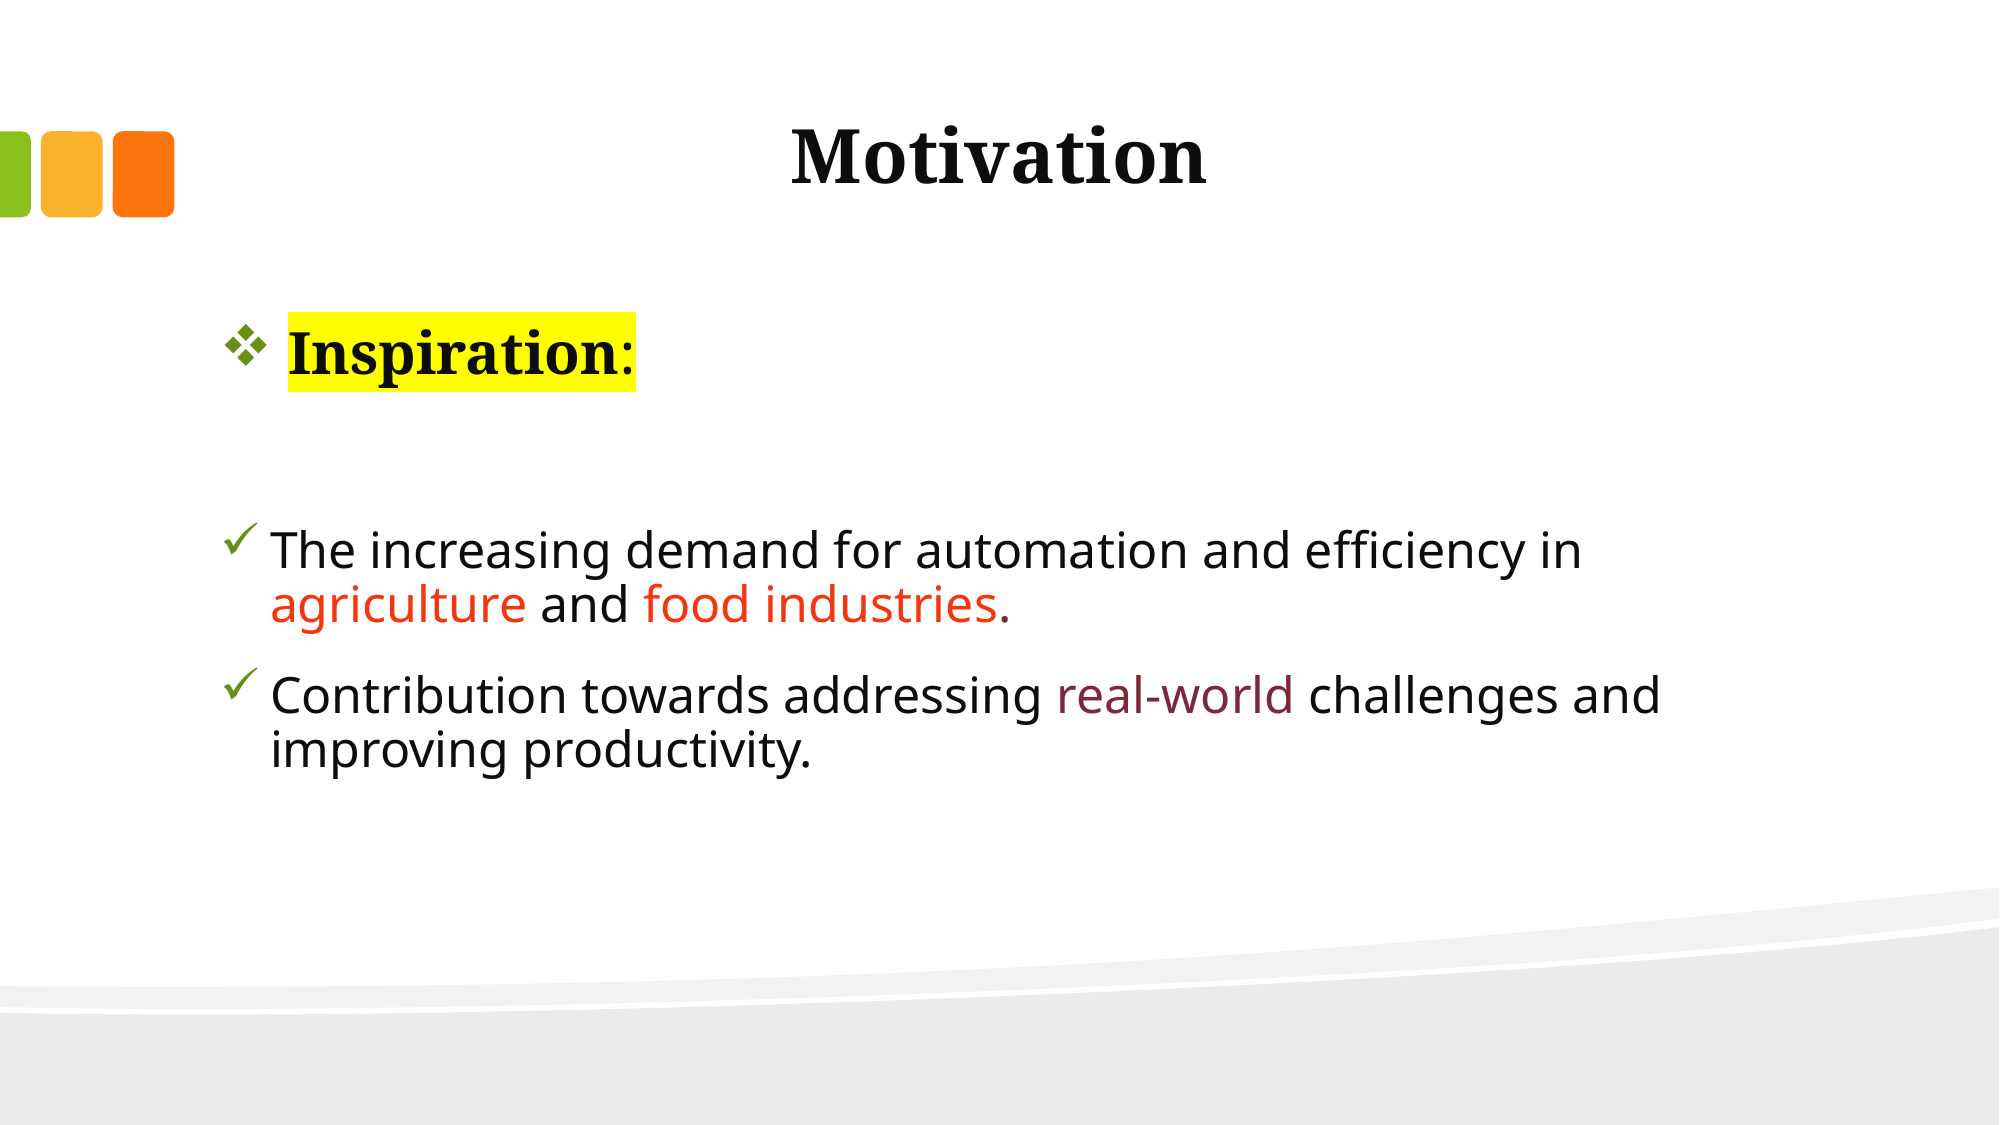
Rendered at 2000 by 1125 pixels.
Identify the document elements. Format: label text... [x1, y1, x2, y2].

list Inspiration: The increasing demand for automation and efficiency in agriculture and food industries. Contribution towards addressing real-world challenges and improving productivity. [199, 314, 1800, 1013]
title Motivation [199, 24, 1800, 209]
